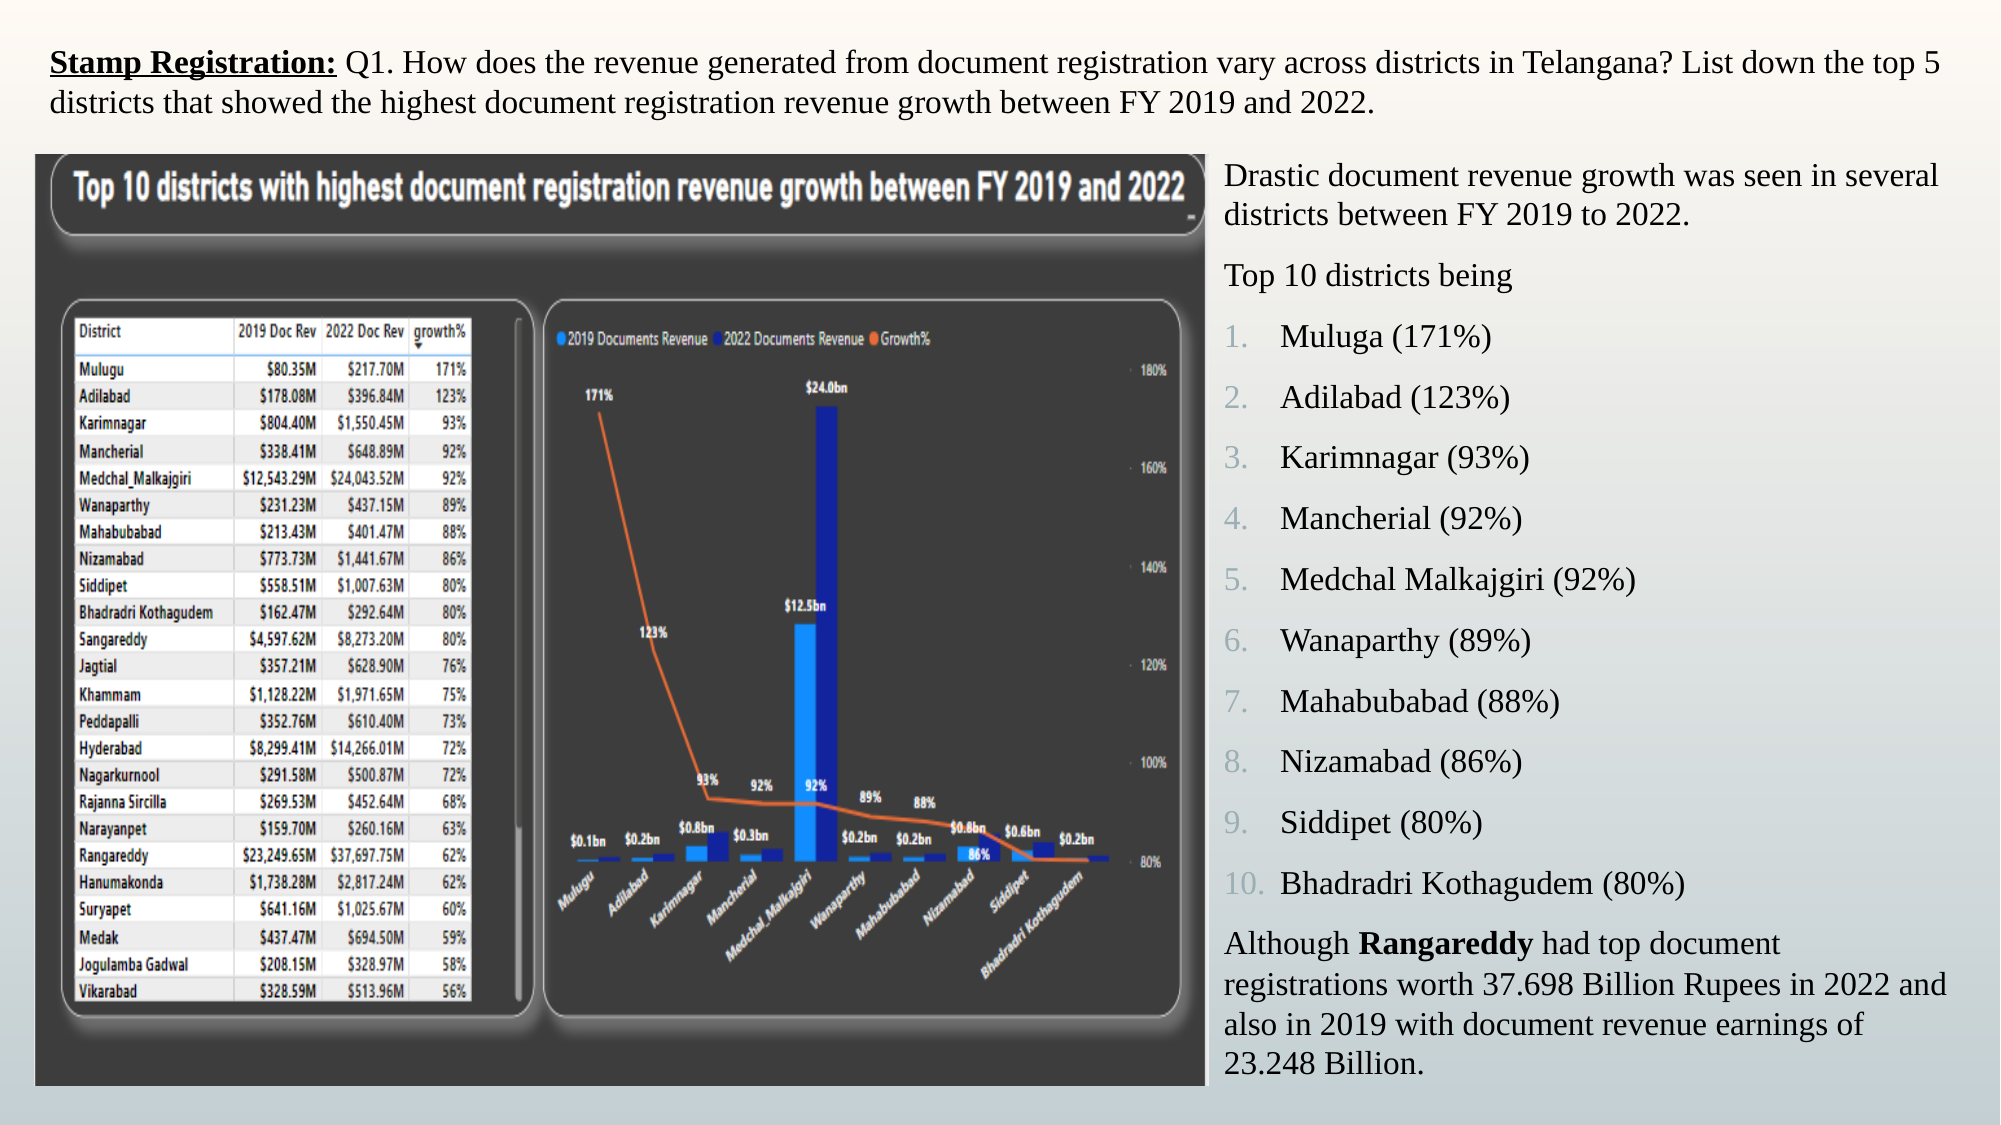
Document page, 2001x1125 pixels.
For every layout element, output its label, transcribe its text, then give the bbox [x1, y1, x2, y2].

picture [34, 154, 1209, 1086]
subtitle Drastic document revenue growth was seen in several districts between FY 2019 to 2022. Top 10 districts being Muluga (171%) Adilabad (123%) Karimnagar (93%) Mancherial (92%) Medchal Malkajgiri (92%) Wanaparthy (89%) Mahabubabad (88%) Nizamabad (86%) Siddipet (80%) Bhadradri Kothagudem (80%) Although Rangareddy had top document registrations worth 37.698 Billion Rupees in 2022 and also in 2019 with document revenue earnings of 23.248 Billion. [1208, 145, 1966, 1086]
text_box Stamp Registration: Q1. How does the revenue generated from document registration vary across districts in Telangana? List down the top 5 districts that showed the highest document registration revenue growth between FY 2019 and 2022. [34, 32, 1966, 128]
